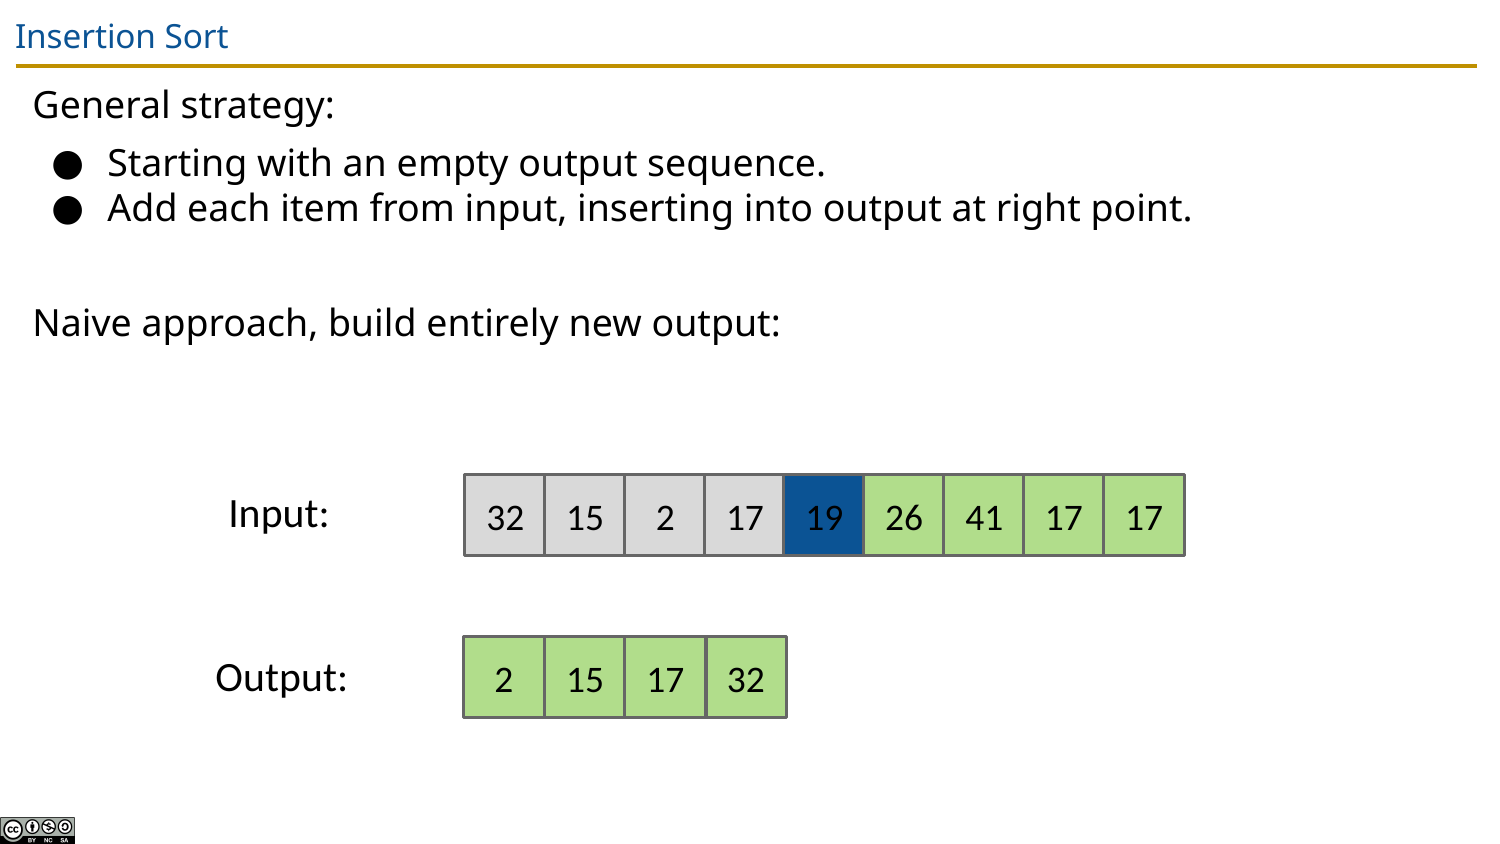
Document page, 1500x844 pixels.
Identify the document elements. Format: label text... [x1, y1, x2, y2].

title Insertion Sort [0, 0, 1398, 65]
text_box Output: [200, 634, 393, 716]
text_box Input: [213, 471, 369, 553]
text_box 32 [707, 636, 787, 718]
picture [0, 817, 75, 844]
text_box 17 [624, 636, 707, 718]
text_box 2 [463, 636, 545, 718]
text_box 15 [545, 636, 624, 718]
list General strategy: Starting with an empty output sequence. Add each item from input, inserting into output at right point. Naive approach, build entirely new output: [17, 65, 1416, 627]
